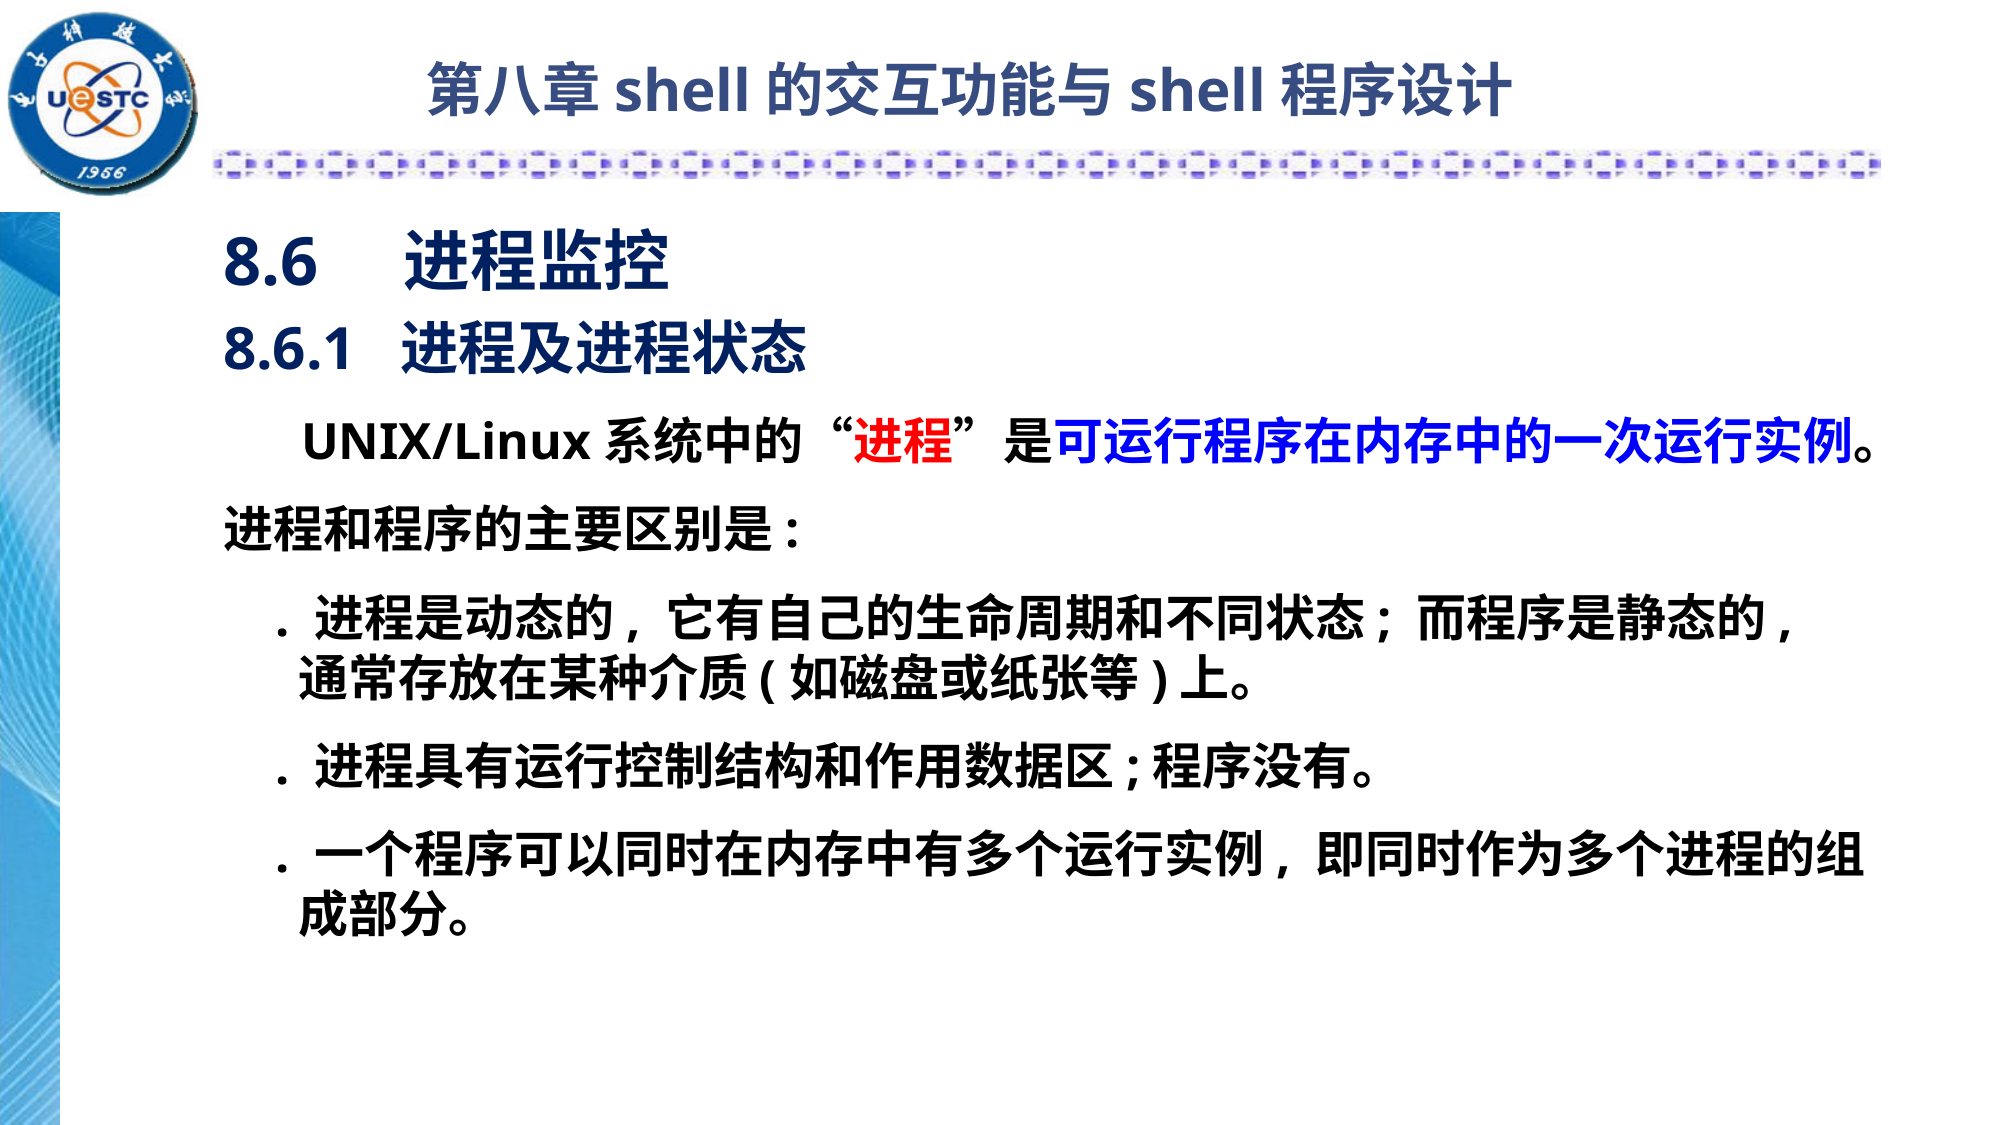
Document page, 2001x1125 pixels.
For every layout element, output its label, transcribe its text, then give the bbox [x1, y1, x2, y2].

picture [212, 149, 1881, 179]
list 8.6 进程监控 8.6.1 进程及进程状态 UNIX/Linux系统中的“进程”是可运行程序在内存中的一次运行实例。 进程和程序的主要区别是: . 进程是动态的, 它有自己的生命周期和不同状态; 而程序是静态的, 通常存放在某种介质(如磁盘或纸张等)上。 . 进程具有运行控制结构和作用数据区;程序没有。 . 一个程序可以同时在内存中有多个运行实例, 即同时作为多个进程的组成部分。 [208, 211, 1881, 1000]
title 第八章shell的交互功能与shell程序设计 [410, 53, 1557, 126]
picture [7, 0, 198, 197]
picture [0, 212, 60, 1125]
